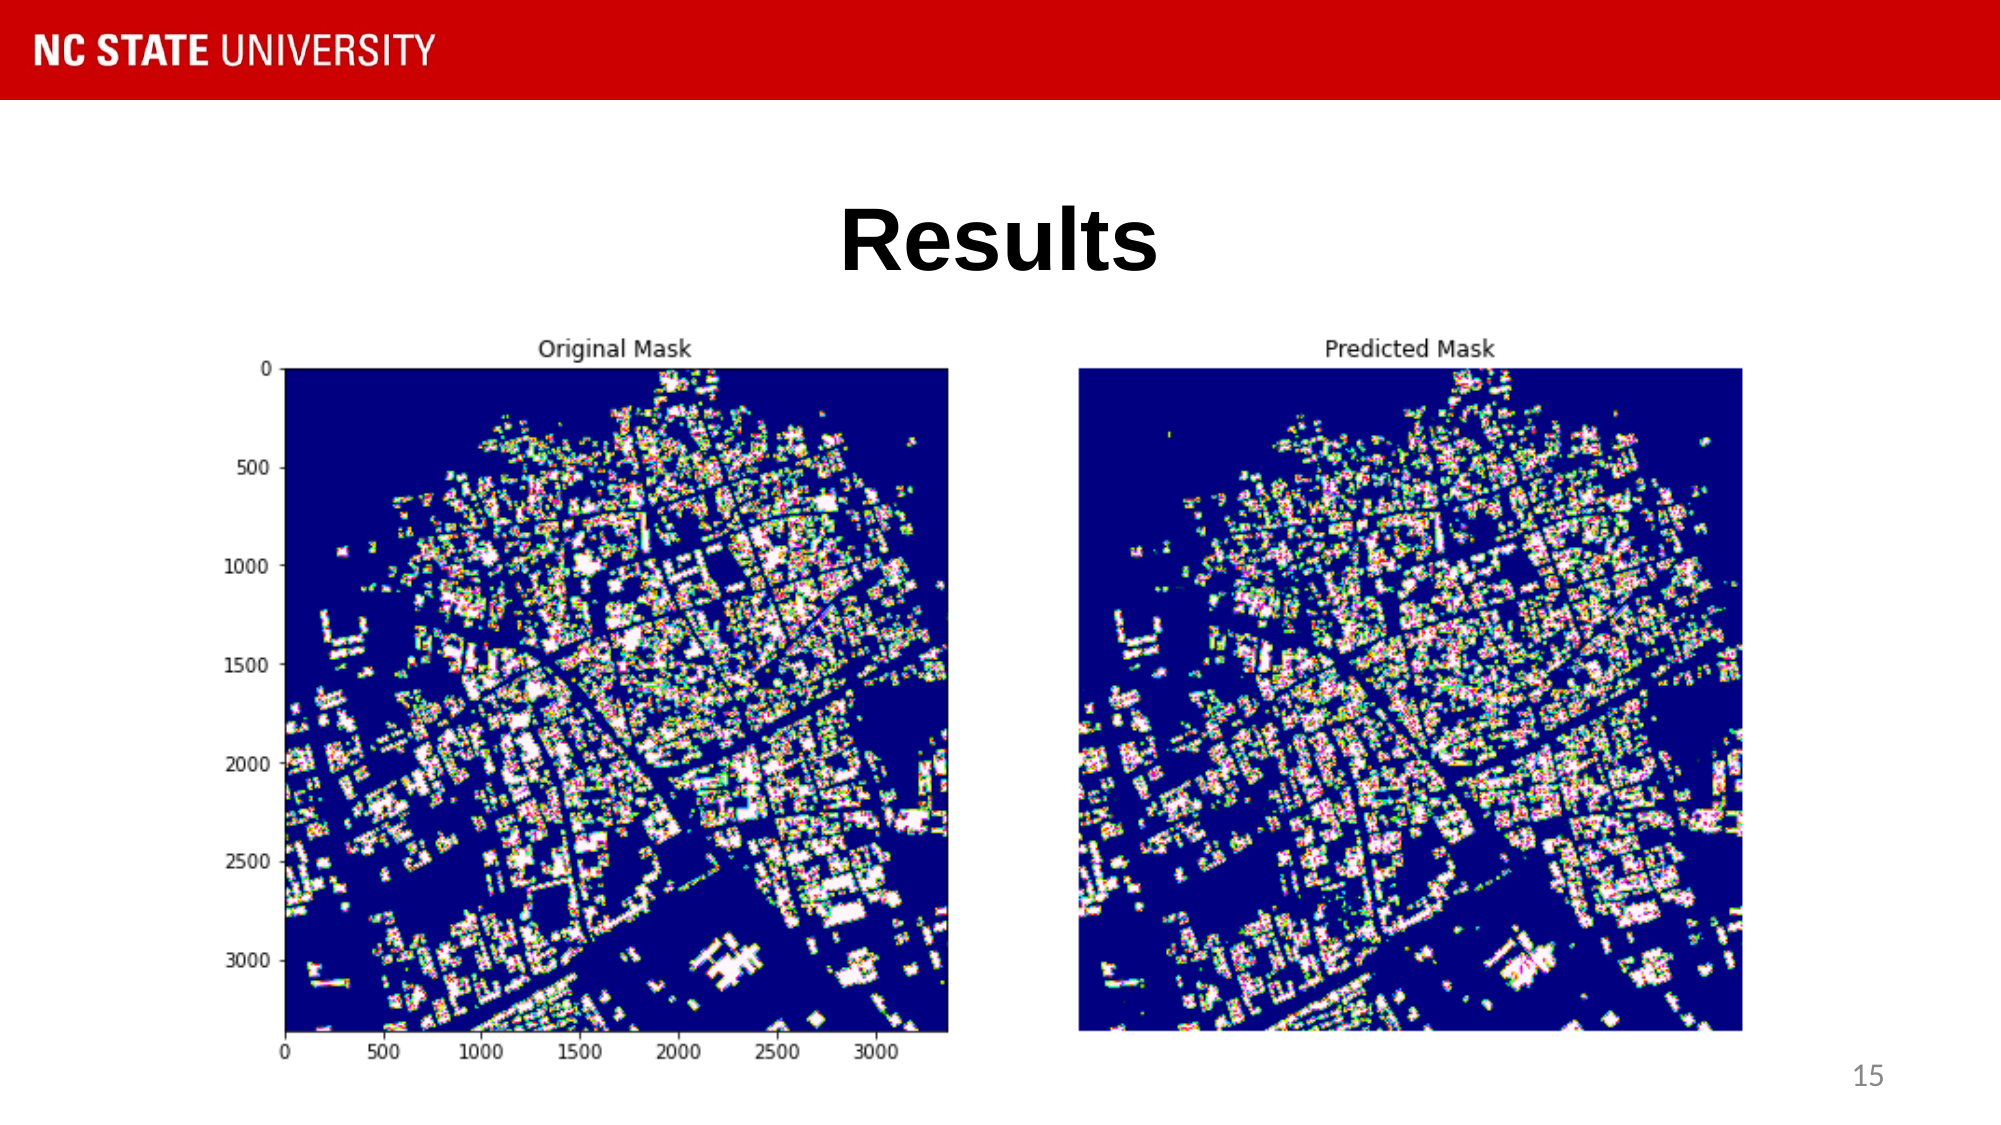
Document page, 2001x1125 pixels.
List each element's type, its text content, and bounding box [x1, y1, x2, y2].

picture [217, 322, 1782, 1078]
slide_number ‹#› [1433, 1042, 1900, 1103]
picture [0, 0, 2001, 100]
title Results [99, 147, 1900, 323]
